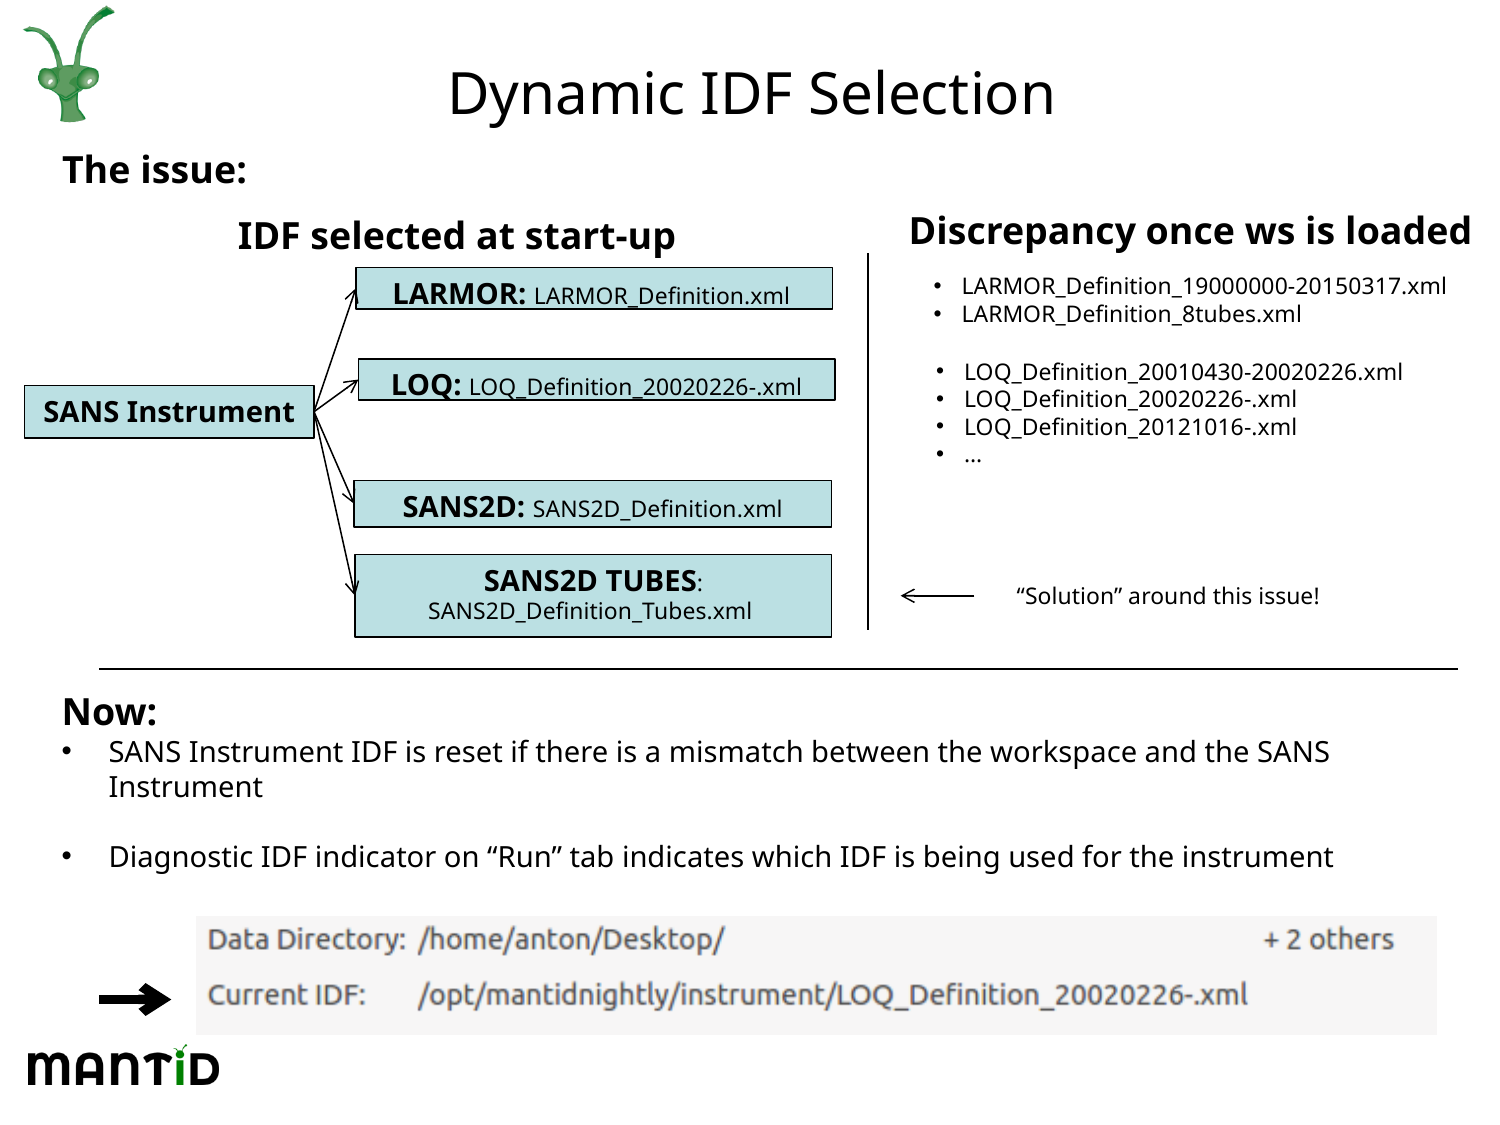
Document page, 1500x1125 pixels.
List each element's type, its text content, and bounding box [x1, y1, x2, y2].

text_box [313, 287, 357, 379]
text_box Discrepancy once ws is loaded [893, 199, 1488, 260]
picture [0, 0, 76, 127]
text_box Now: SANS Instrument IDF is reset if there is a mismatch between the workspace and the SANS Instrument Diagnostic IDF indicator on “Run” tab indicates which IDF is being used for the instrument [46, 680, 1458, 916]
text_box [313, 509, 356, 596]
text_box SANS2D: SANS2D_Definition.xml [360, 480, 832, 528]
text_box LARMOR_Definition_19000000-20150317.xml LARMOR_Definition_8tubes.xml [918, 264, 1463, 362]
title Dynamic IDF Selection [76, 0, 1427, 185]
text_box SANS2D TUBES: SANS2D_Definition_Tubes.xml [355, 554, 832, 637]
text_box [313, 379, 359, 412]
text_box LOQ_Definition_20010430-20020226.xml LOQ_Definition_20020226-.xml LOQ_Definition_20121016-.xml … [921, 349, 1419, 502]
text_box The issue: [47, 138, 263, 199]
picture [28, 1044, 219, 1085]
text_box SANS Instrument [24, 385, 307, 439]
text_box “Solution” around this issue! [1001, 574, 1336, 617]
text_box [313, 411, 355, 505]
text_box LOQ: LOQ_Definition_20020226-.xml [361, 358, 836, 401]
text_box LARMOR: LARMOR_Definition.xml [355, 267, 833, 309]
picture [196, 916, 1437, 1036]
text_box IDF selected at start-up [223, 204, 692, 265]
